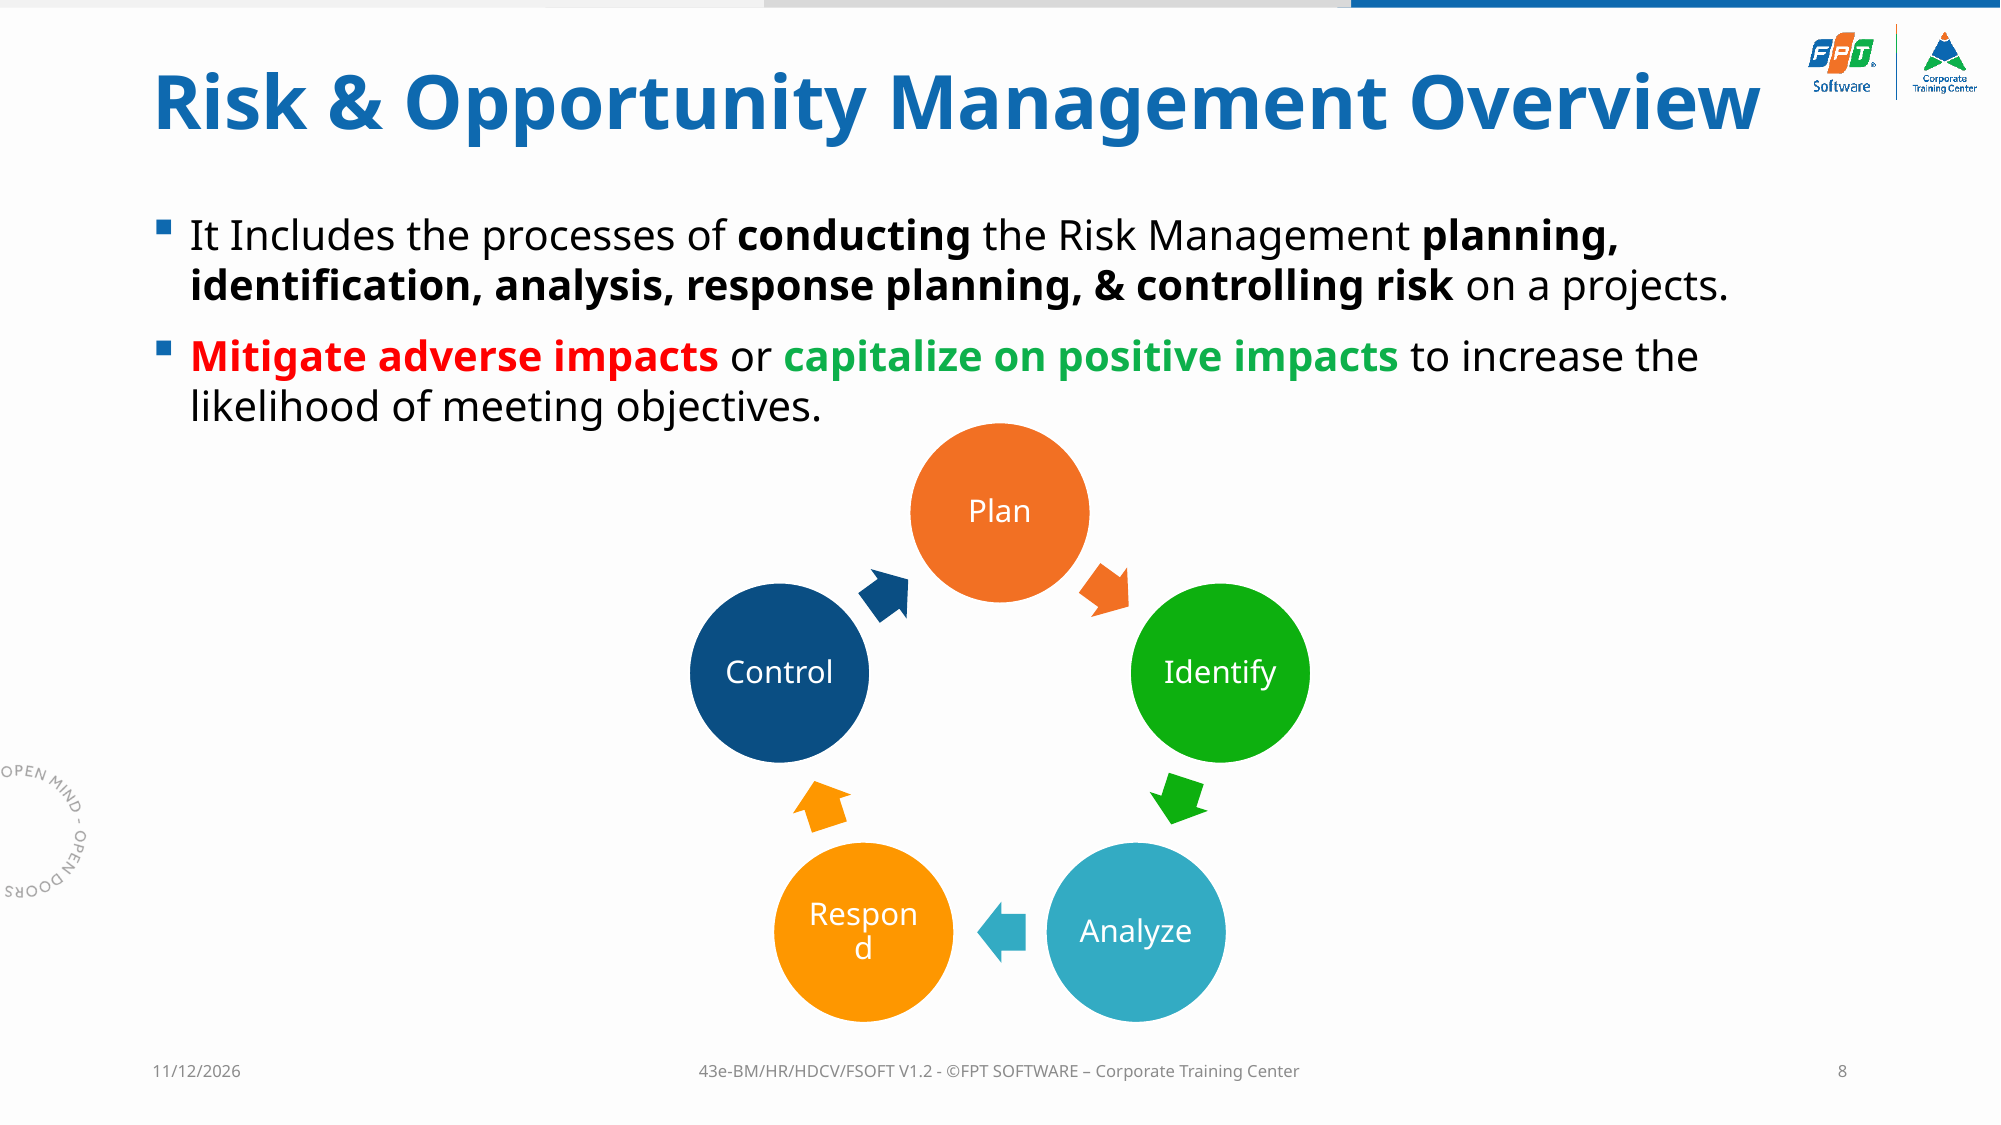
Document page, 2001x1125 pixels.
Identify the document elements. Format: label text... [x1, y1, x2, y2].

title Risk & Opportunity Management Overview [137, 22, 1863, 188]
footer 43e-BM/HR/HDCV/FSOFT V1.2 - ©FPT SOFTWARE – Corporate Training Center [662, 1042, 1338, 1103]
list It Includes the processes of conducting the Risk Management planning, identification, analysis, response planning, & controlling risk on a projects. Mitigate adverse impacts or capitalize on positive impacts to increase the likelihood of meeting objectives. [137, 201, 1863, 1023]
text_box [462, 422, 1538, 1023]
slide_number 8 [1412, 1042, 1863, 1103]
picture [1863, 24, 1977, 100]
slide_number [137, 1042, 588, 1103]
